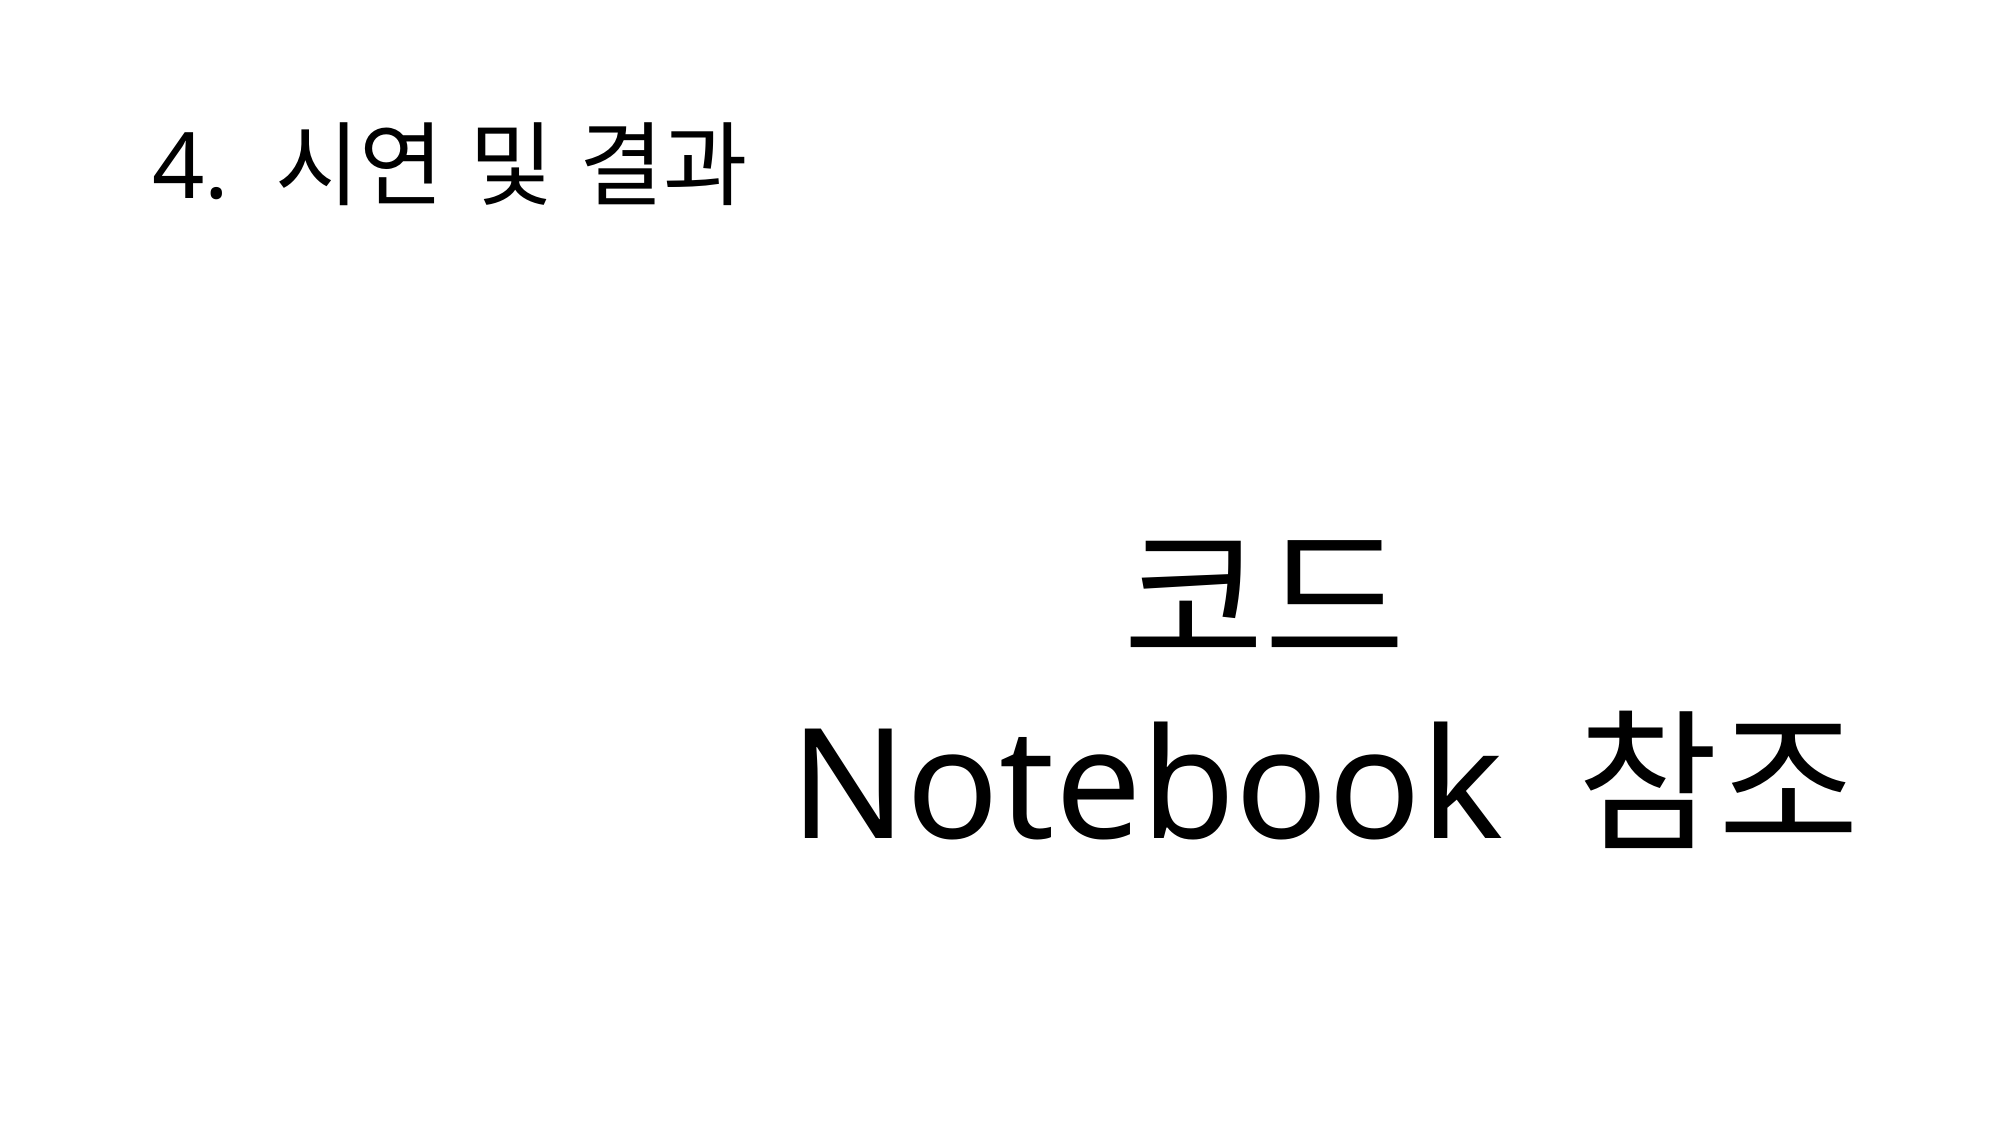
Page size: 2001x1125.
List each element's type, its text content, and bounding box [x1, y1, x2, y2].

list 코드 Notebook 참조 [775, 514, 2000, 1003]
title 4. 시연 및 결과 [137, 59, 1863, 278]
